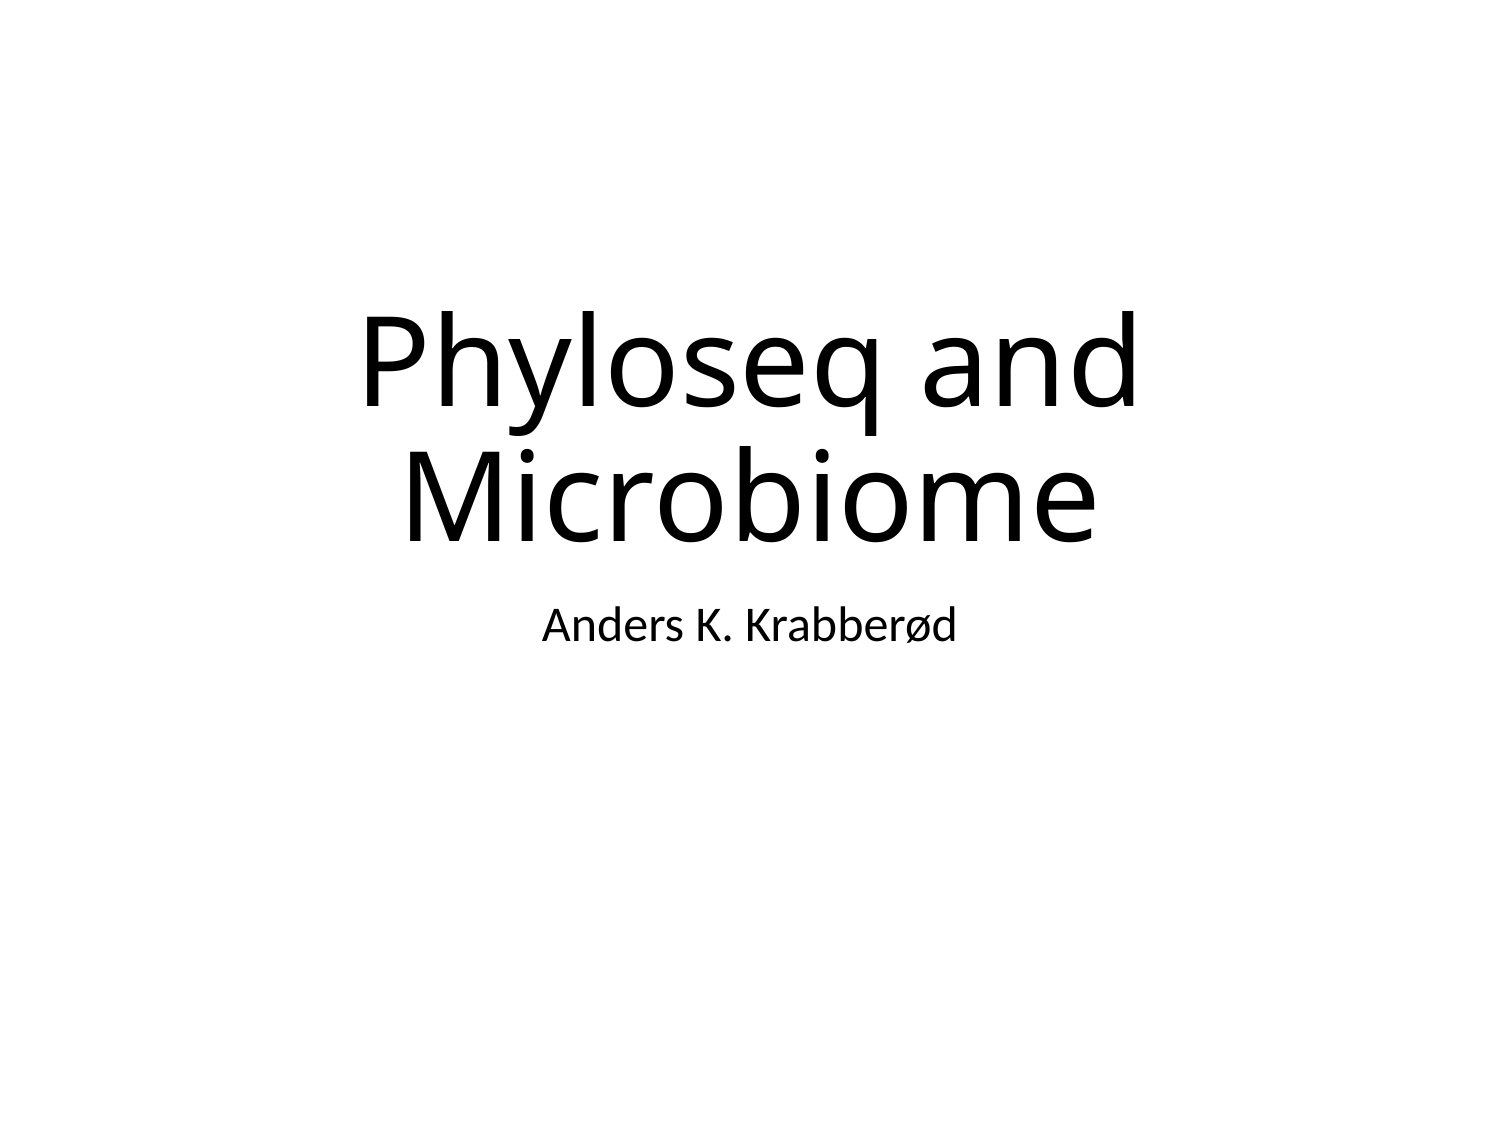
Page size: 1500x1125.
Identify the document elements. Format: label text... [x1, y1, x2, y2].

title Phyloseq and Microbiome [112, 184, 1388, 576]
subtitle Anders K. Krabberød [187, 590, 1313, 863]
